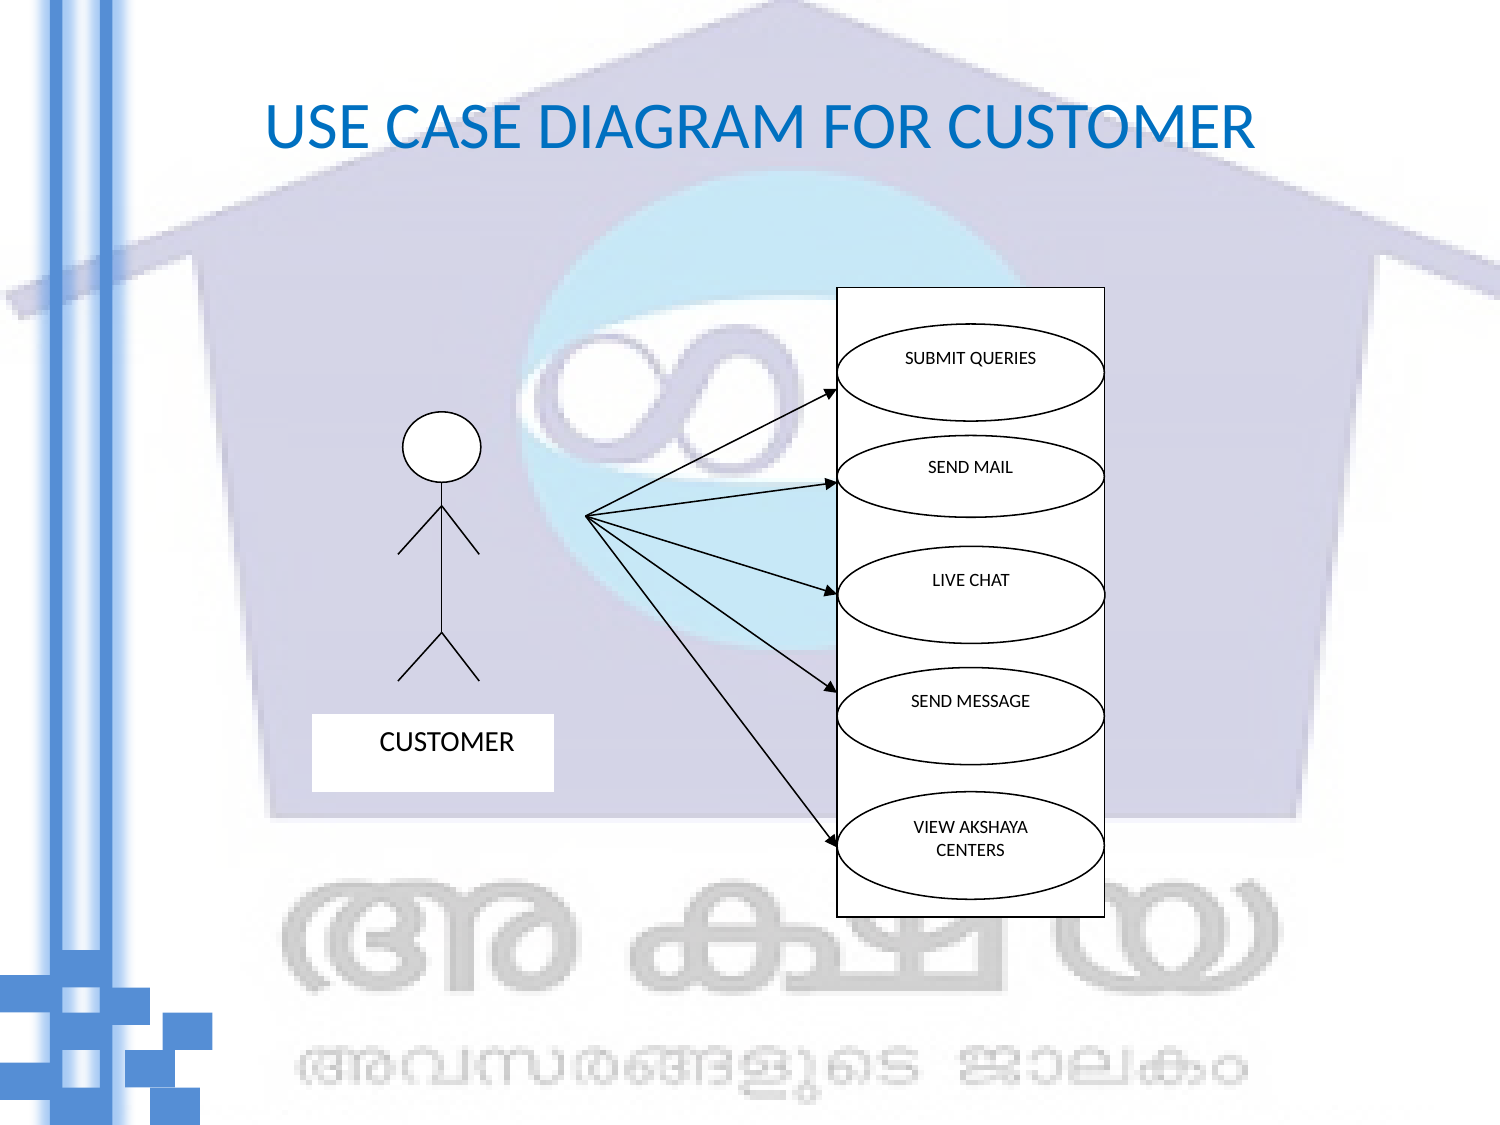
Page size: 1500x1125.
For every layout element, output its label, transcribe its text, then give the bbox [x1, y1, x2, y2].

text_box USE CASE DIAGRAM FOR CUSTOMER [249, 75, 1475, 263]
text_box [312, 287, 1106, 918]
